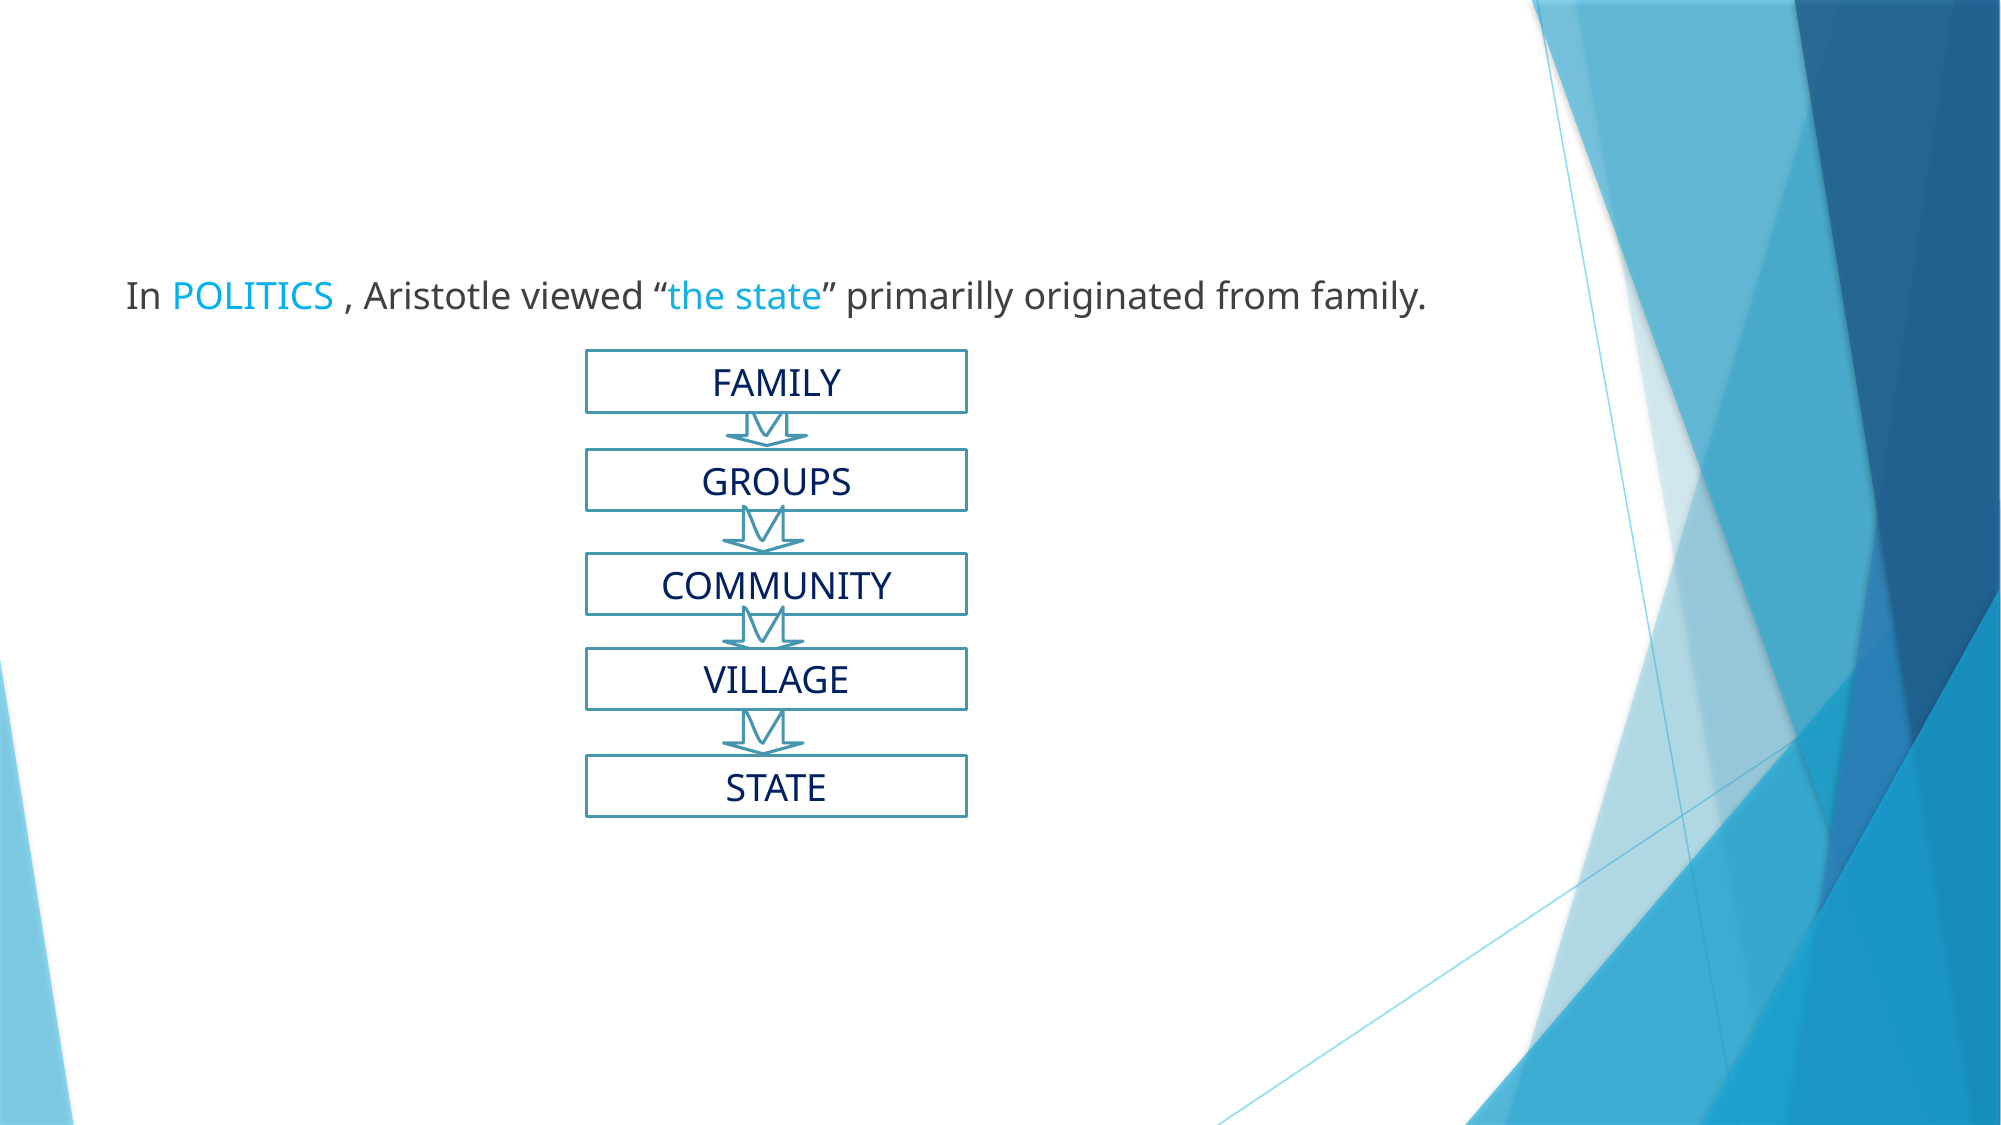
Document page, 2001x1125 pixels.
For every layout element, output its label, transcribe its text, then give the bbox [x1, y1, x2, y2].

text_box FAMILY [585, 349, 968, 414]
text_box [721, 605, 805, 647]
text_box VILLAGE [585, 647, 968, 711]
text_box [721, 504, 805, 552]
text_box [725, 414, 809, 448]
text_box [721, 708, 805, 754]
text_box STATE [585, 754, 968, 818]
text_box GROUPS [585, 448, 968, 512]
text_box COMMUNITY [585, 552, 968, 616]
list In POLITICS , Aristotle viewed “the state” primarilly originated from family. [111, 264, 1522, 839]
